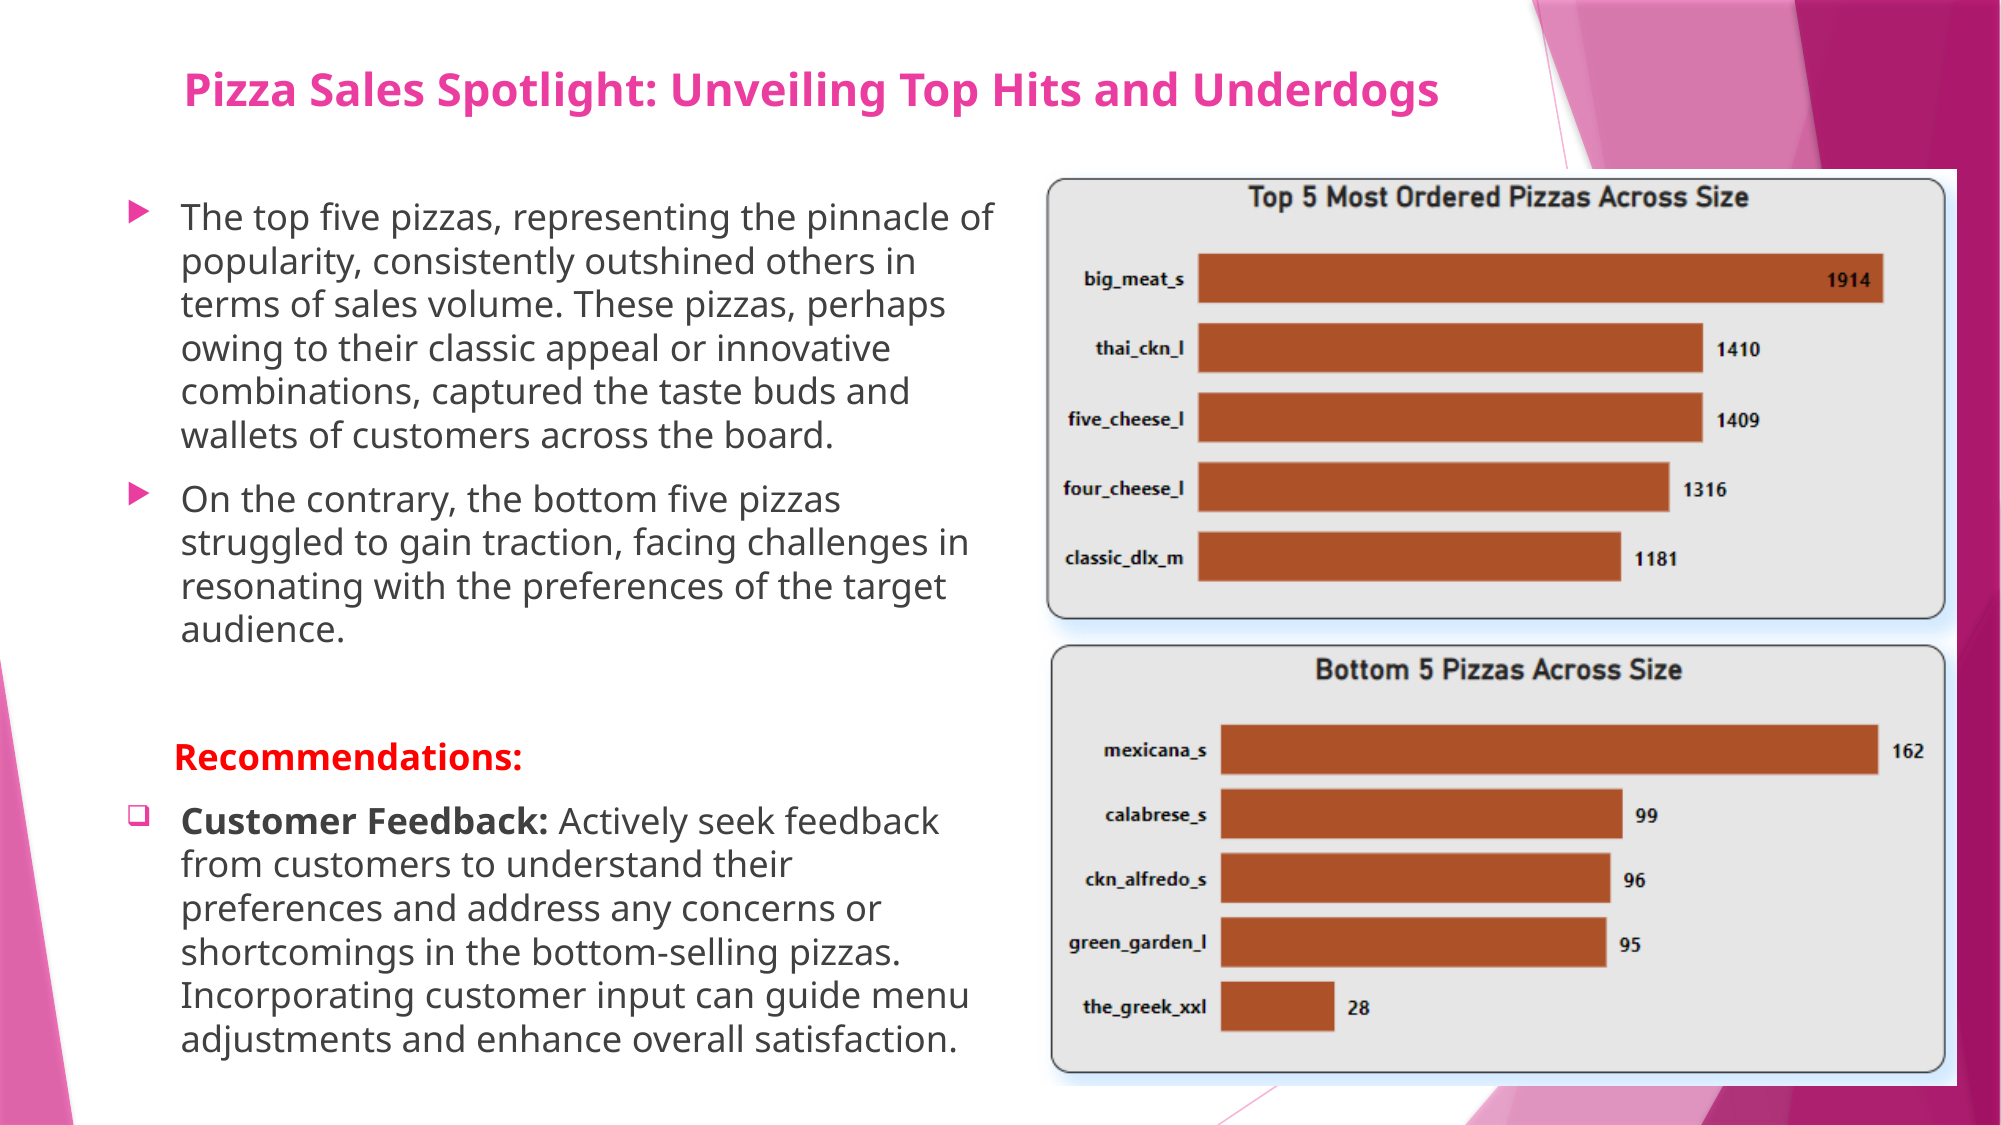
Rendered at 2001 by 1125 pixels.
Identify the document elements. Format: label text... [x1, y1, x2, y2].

title Pizza Sales Spotlight: Unveiling Top Hits and Underdogs [168, 53, 1522, 170]
list The top five pizzas, representing the pinnacle of popularity, consistently outshined others in terms of sales volume. These pizzas, perhaps owing to their classic appeal or innovative combinations, captured the taste buds and wallets of customers across the board. On the contrary, the bottom five pizzas struggled to gain traction, facing challenges in resonating with the preferences of the target audience. Recommendations: Customer Feedback: Actively seek feedback from customers to understand their preferences and address any concerns or shortcomings in the bottom-selling pizzas. Incorporating customer input can guide menu adjustments and enhance overall satisfaction. [111, 186, 1015, 1072]
picture [1037, 169, 1957, 1086]
